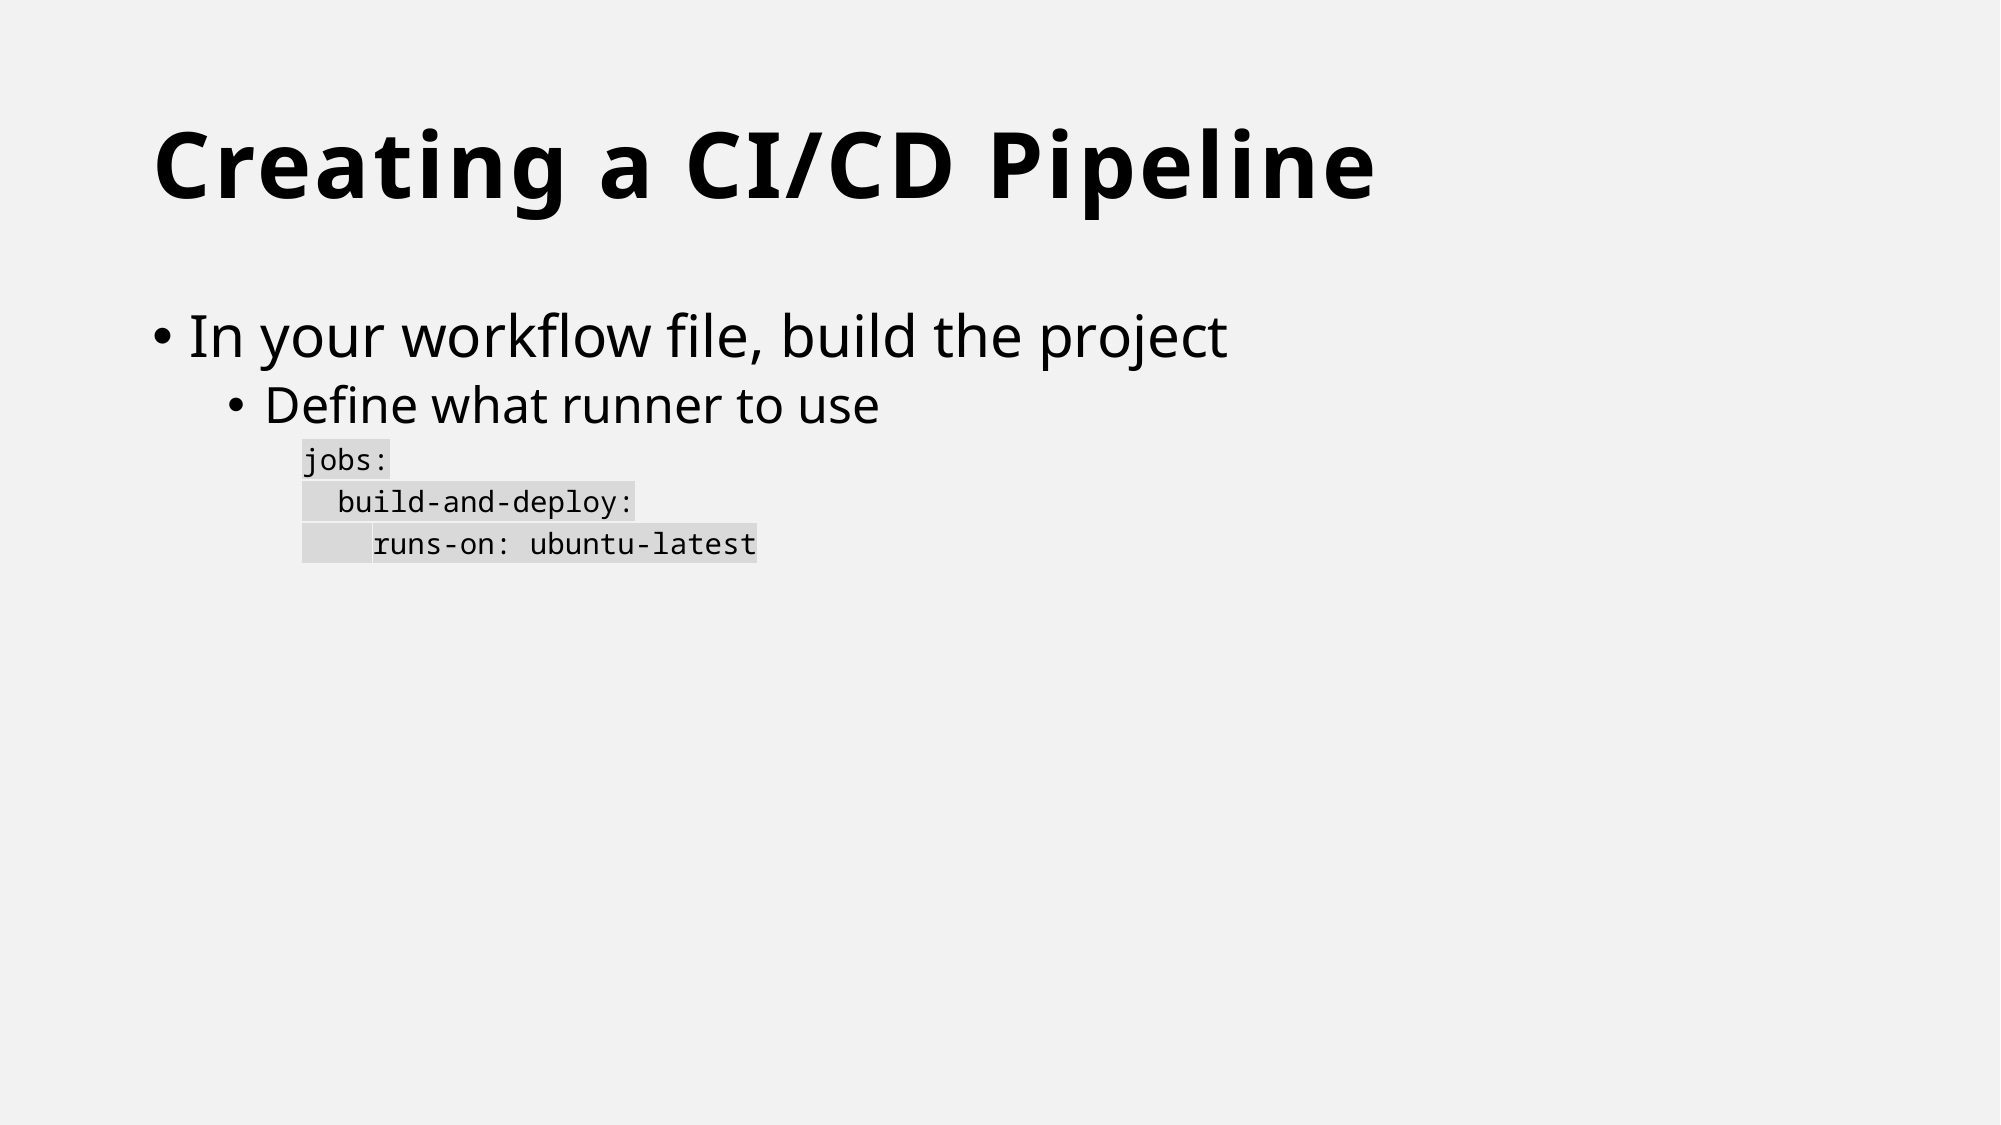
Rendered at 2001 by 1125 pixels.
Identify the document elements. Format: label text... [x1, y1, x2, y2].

title Creating a CI/CD Pipeline [137, 59, 1863, 278]
list In your workflow file, build the project Define what runner to use jobs: build-and-deploy: runs-on: ubuntu-latest [137, 299, 1863, 1014]
